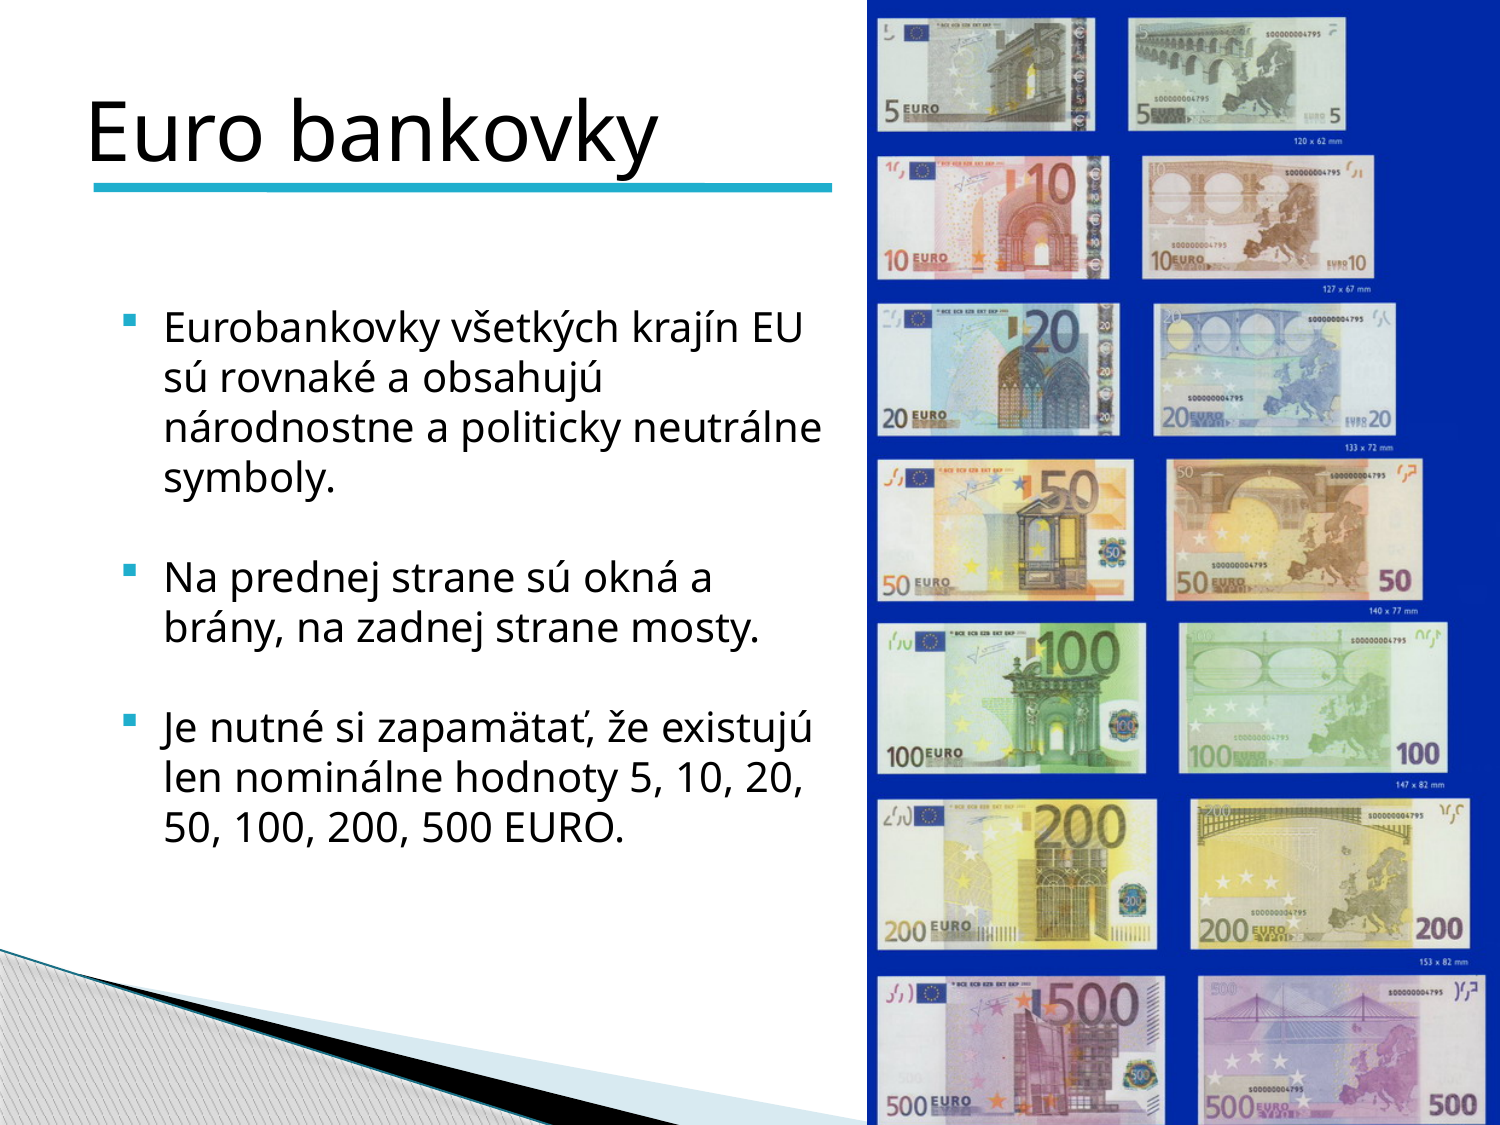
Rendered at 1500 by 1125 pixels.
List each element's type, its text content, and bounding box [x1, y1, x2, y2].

text_box Eurobankovky všetkých krajín EU sú rovnaké a obsahujú národnostne a politicky neutrálne symboly. Na prednej strane sú okná a brány, na zadnej strane mosty. Je nutné si zapamätať, že existujú len nominálne hodnoty 5, 10, 20, 50, 100, 200, 500 EURO. [105, 292, 856, 858]
text_box Euro bankovky [70, 70, 832, 186]
picture [866, 0, 1500, 1125]
